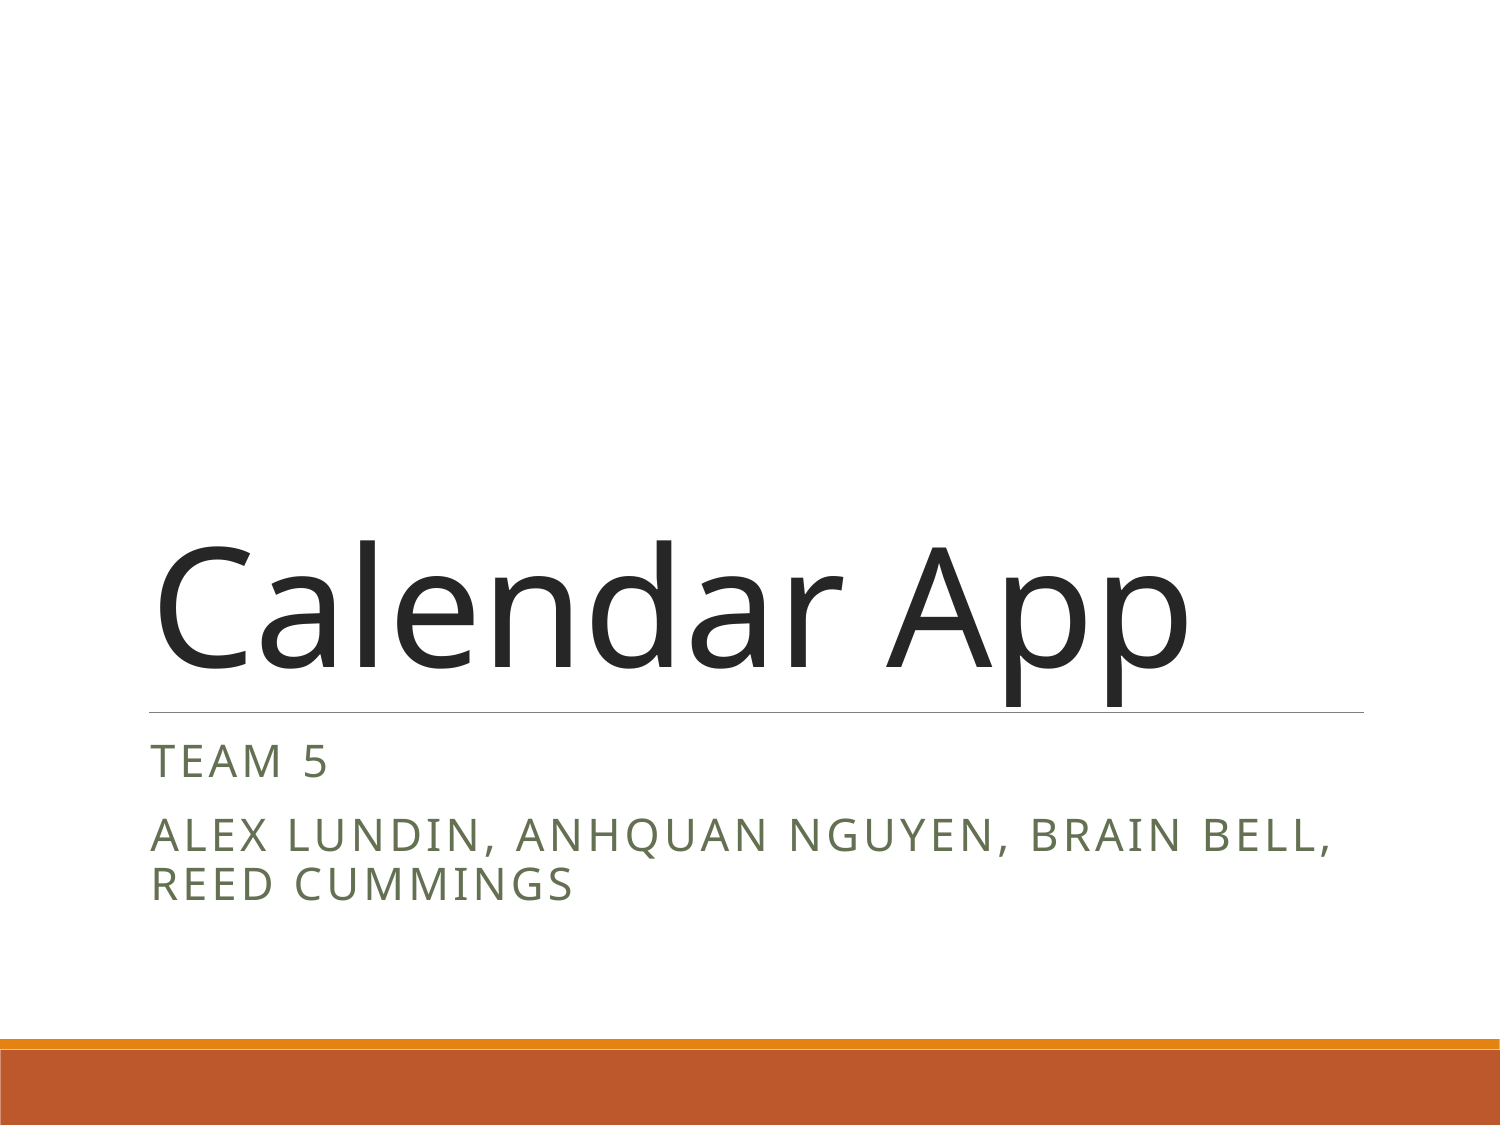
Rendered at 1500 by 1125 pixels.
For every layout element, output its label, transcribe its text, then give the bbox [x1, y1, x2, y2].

subtitle Team 5 Alex Lundin, Anhquan Nguyen, Brain Bell, Reed CUmmings [135, 730, 1373, 919]
title Calendar App [135, 124, 1373, 710]
